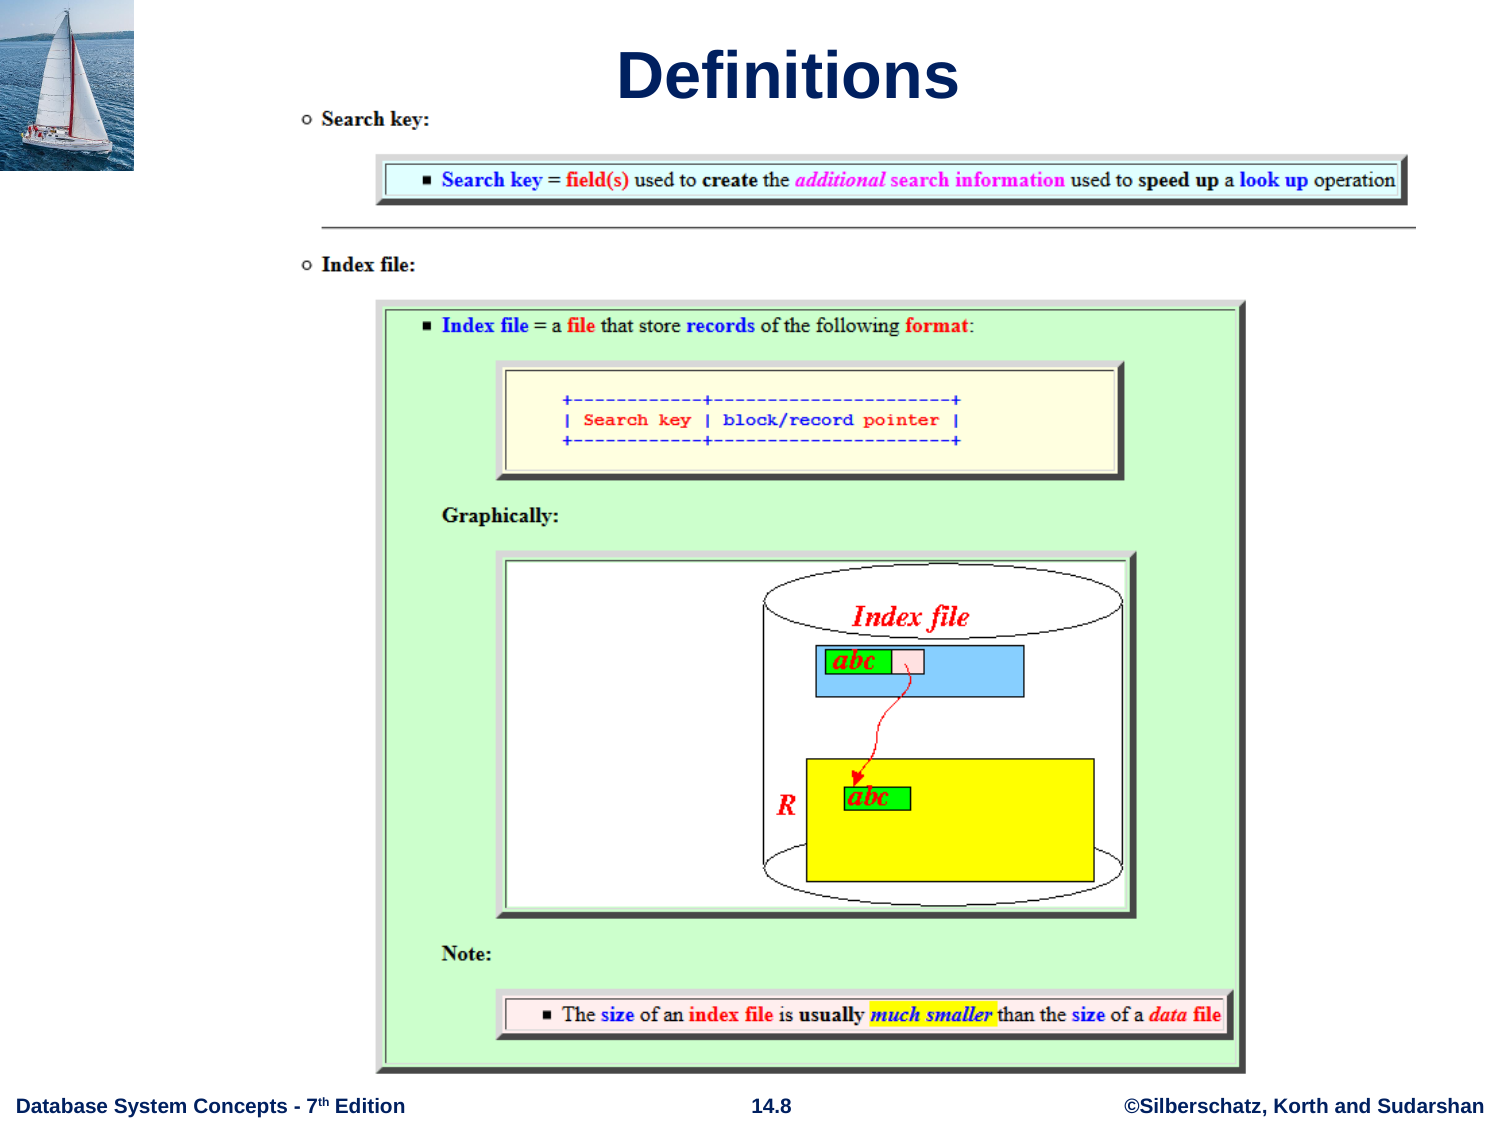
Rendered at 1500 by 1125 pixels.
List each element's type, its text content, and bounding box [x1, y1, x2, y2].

picture [280, 103, 1416, 1078]
picture [0, 0, 134, 171]
title Definitions [125, 18, 1452, 120]
